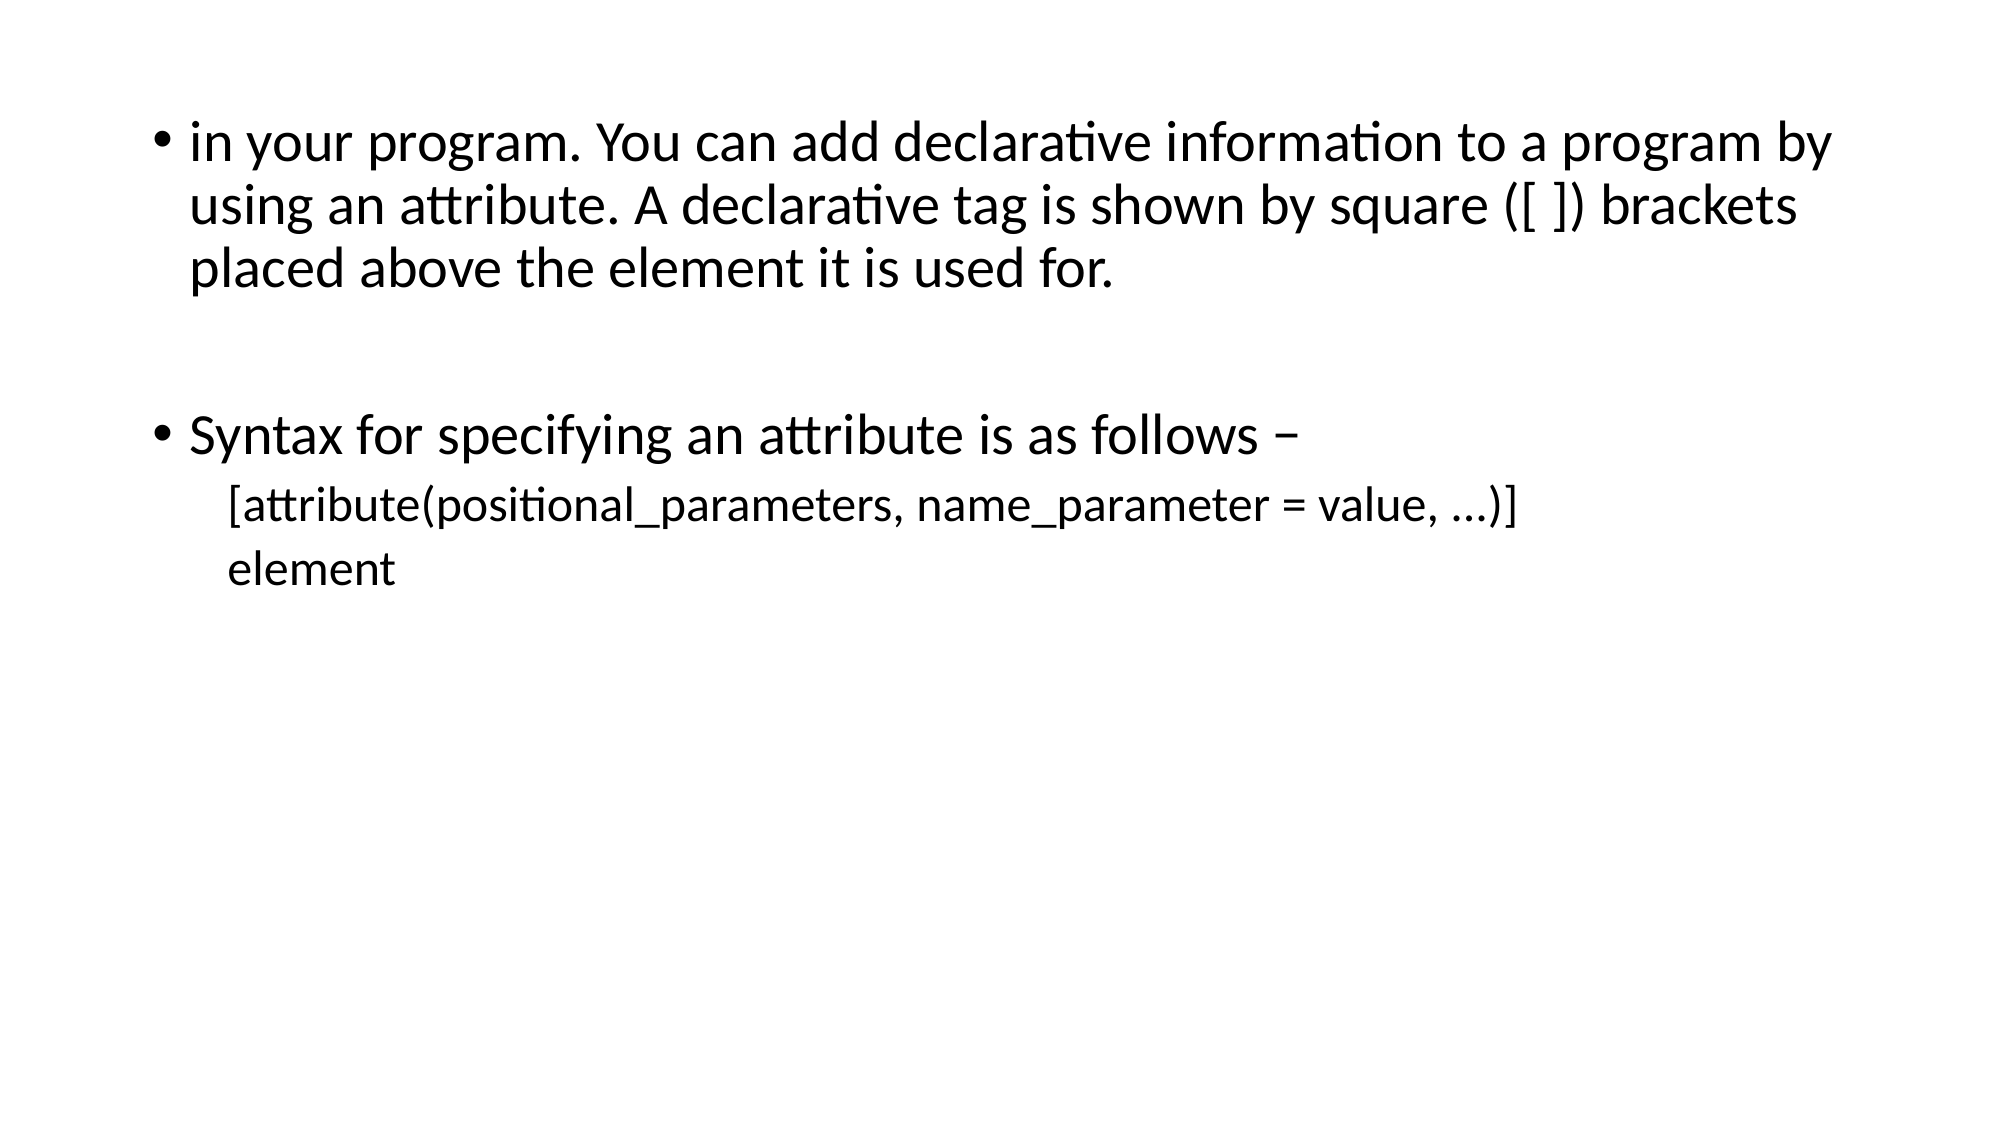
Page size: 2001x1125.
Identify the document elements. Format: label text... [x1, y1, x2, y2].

list in your program. You can add declarative information to a program by using an attribute. A declarative tag is shown by square ([ ]) brackets placed above the element it is used for. Syntax for specifying an attribute is as follows − [attribute(positional_parameters, name_parameter = value, ...)] element [137, 103, 1863, 1014]
